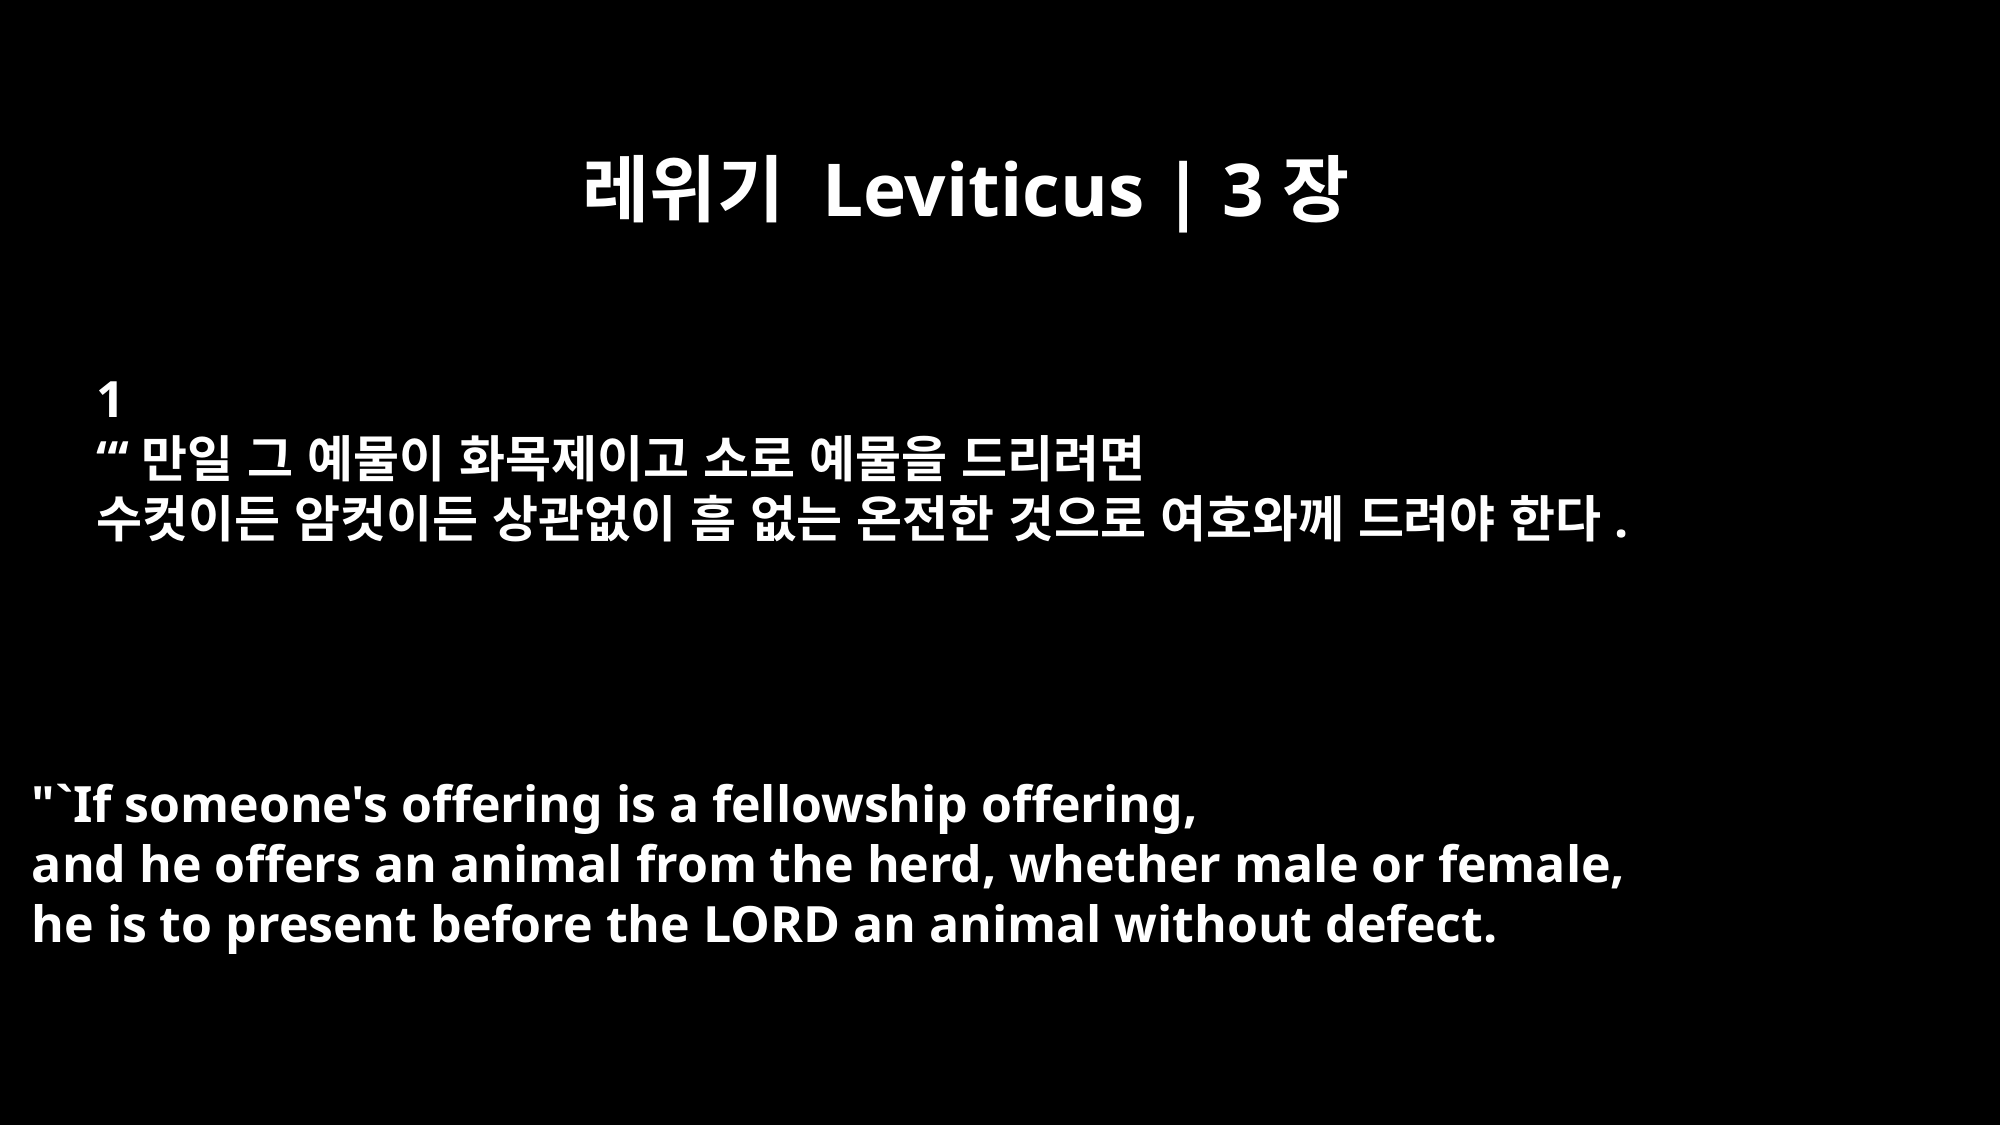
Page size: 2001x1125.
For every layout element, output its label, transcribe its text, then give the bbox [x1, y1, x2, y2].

text_box 1 “‘만일 그 예물이 화목제이고 소로 예물을 드리려면 수컷이든 암컷이든 상관없이 흠 없는 온전한 것으로 여호와께 드려야 한다. [81, 359, 1644, 555]
text_box 레위기 Leviticus | 3장 [567, 136, 1365, 239]
text_box "`If someone's offering is a fellowship offering, and he offers an animal from the herd, whether male or female, he is to present before the LORD an animal without defect. [17, 764, 1641, 960]
